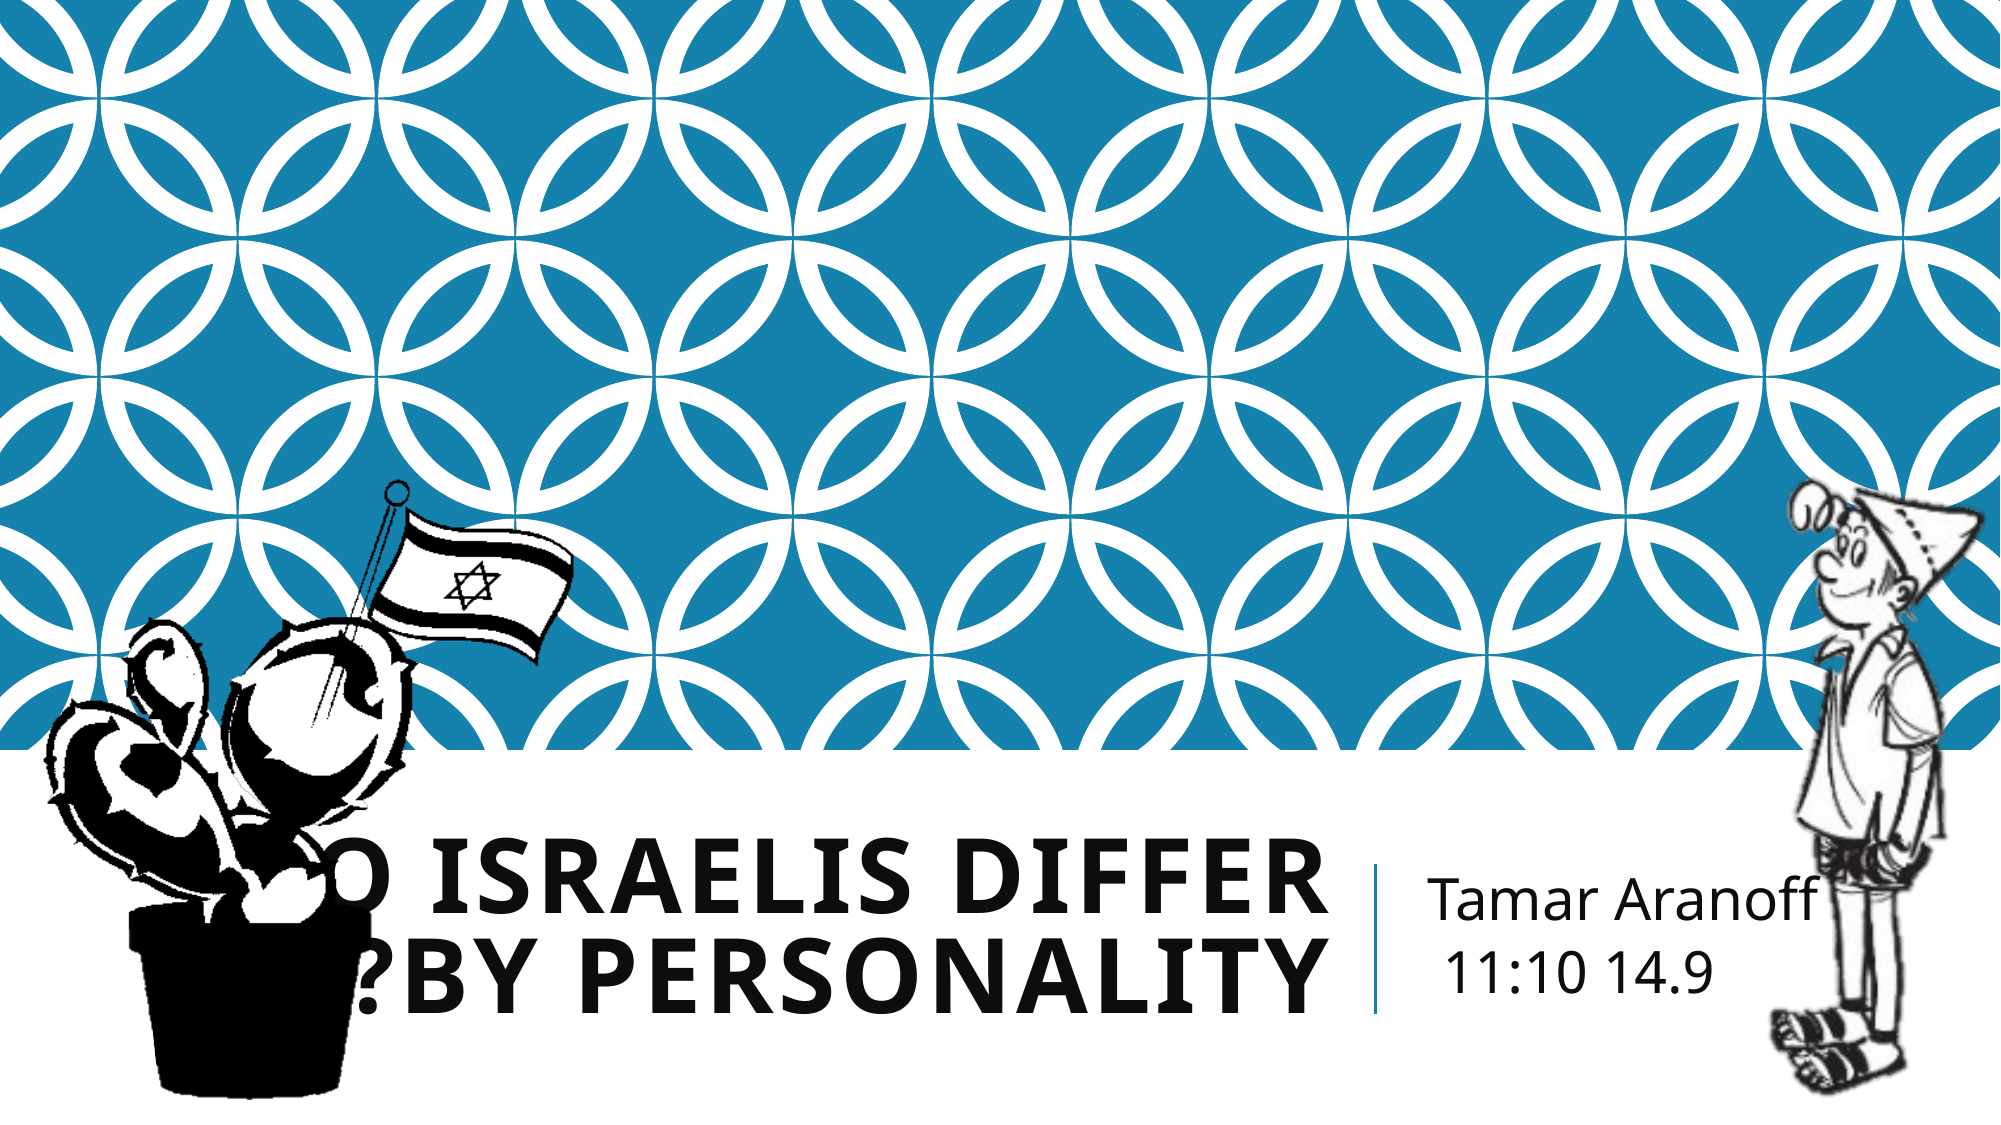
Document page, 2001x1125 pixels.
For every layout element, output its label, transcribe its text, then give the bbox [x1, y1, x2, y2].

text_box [36, 475, 588, 1106]
title DO ISRAELIS DIFFER BY PERSONALITY? [594, 813, 1350, 1054]
subtitle Tamar Aranoff 14.9 11:10 [1412, 813, 1558, 1054]
picture [1565, 458, 2001, 1106]
